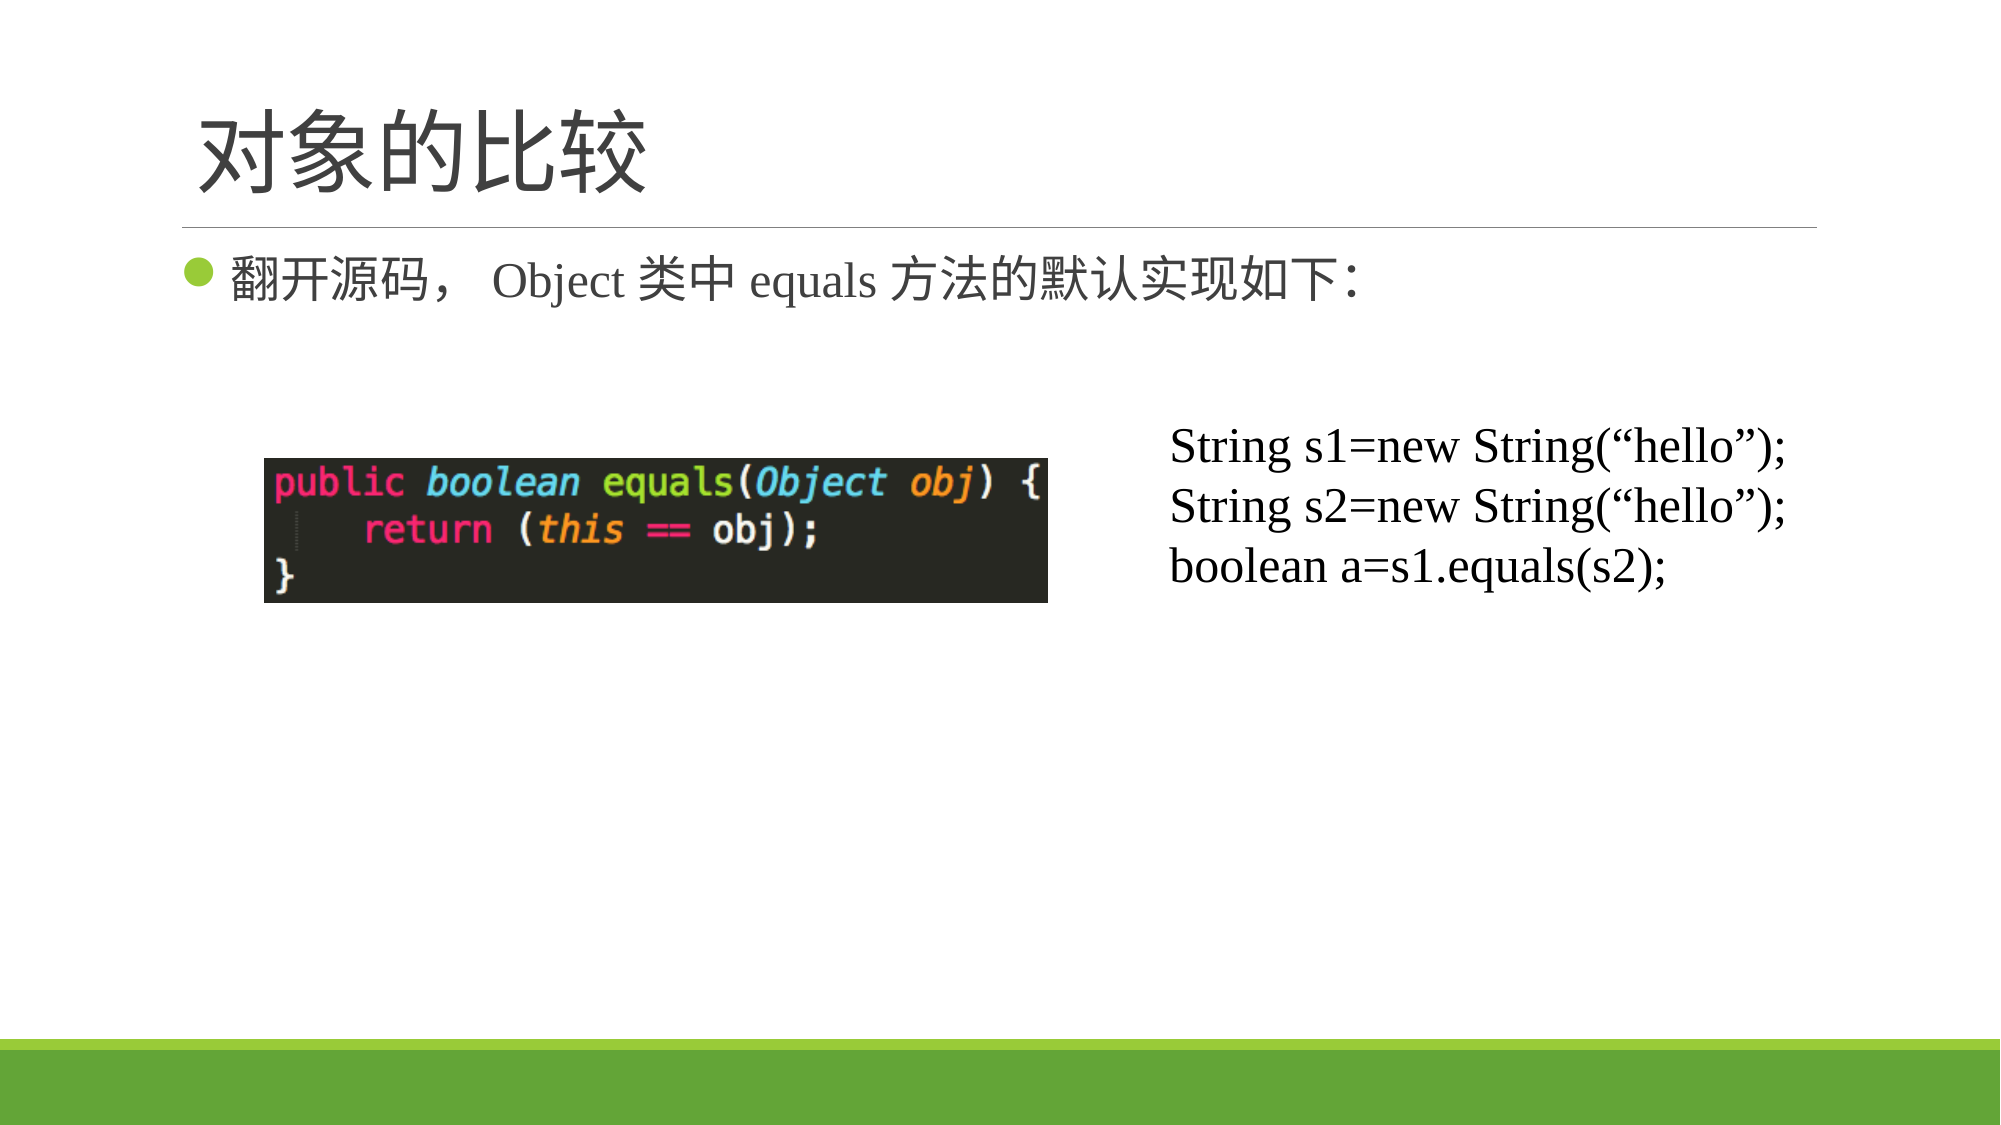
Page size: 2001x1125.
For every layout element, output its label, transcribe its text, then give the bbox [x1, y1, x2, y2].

picture [264, 457, 1048, 603]
title 对象的比较 [180, 47, 1830, 214]
list 翻开源码，Object类中equals方法的默认实现如下： [180, 246, 1830, 1017]
text_box String s1=new String(“hello”); String s2=new String(“hello”); boolean a=s1.equals(s2); [1154, 405, 1862, 600]
